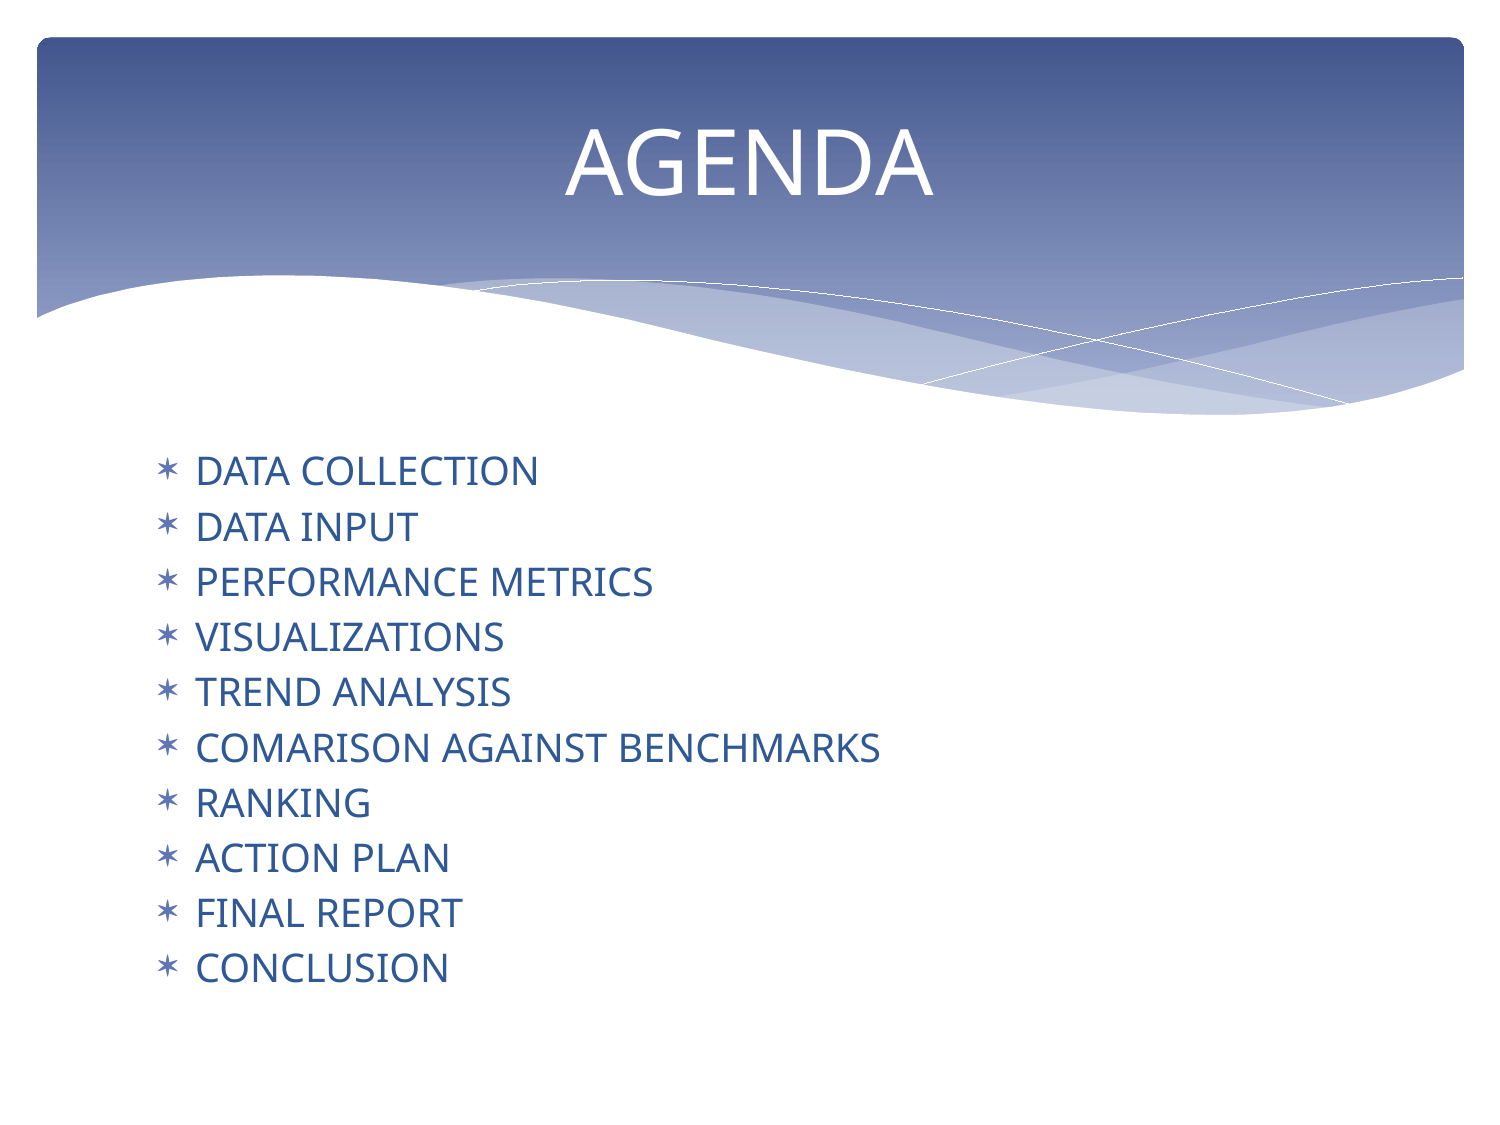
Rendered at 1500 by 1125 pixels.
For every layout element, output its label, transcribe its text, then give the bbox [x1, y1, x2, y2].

list DATA COLLECTION DATA INPUT PERFORMANCE METRICS VISUALIZATIONS TREND ANALYSIS COMARISON AGAINST BENCHMARKS RANKING ACTION PLAN FINAL REPORT CONCLUSION [143, 438, 1359, 1005]
title AGENDA [75, 55, 1425, 261]
